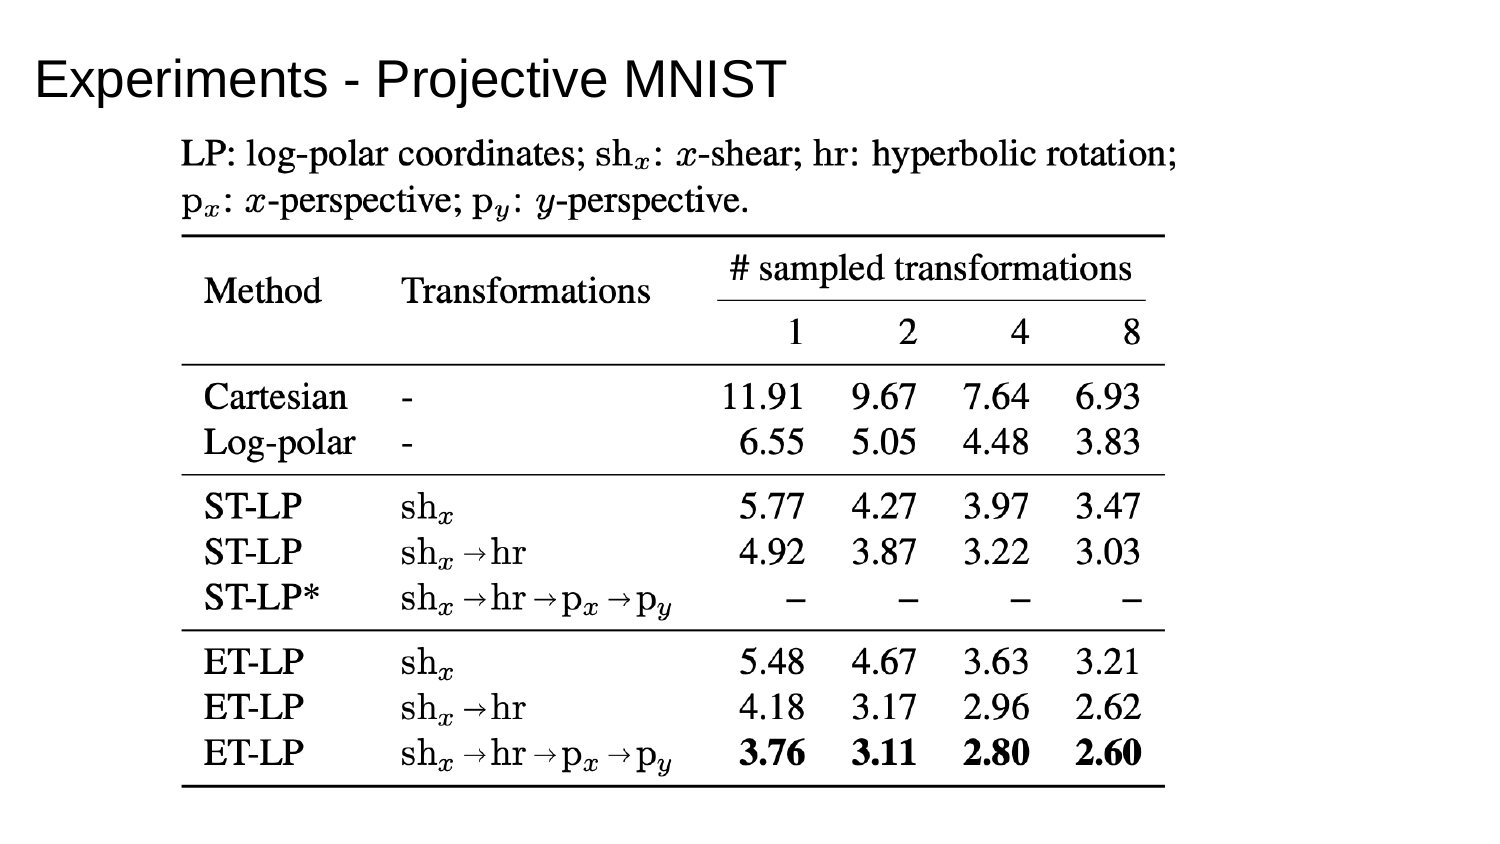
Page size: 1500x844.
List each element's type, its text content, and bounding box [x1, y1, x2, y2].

picture [147, 135, 1207, 807]
title Experiments - Projective MNIST [19, 29, 1417, 124]
